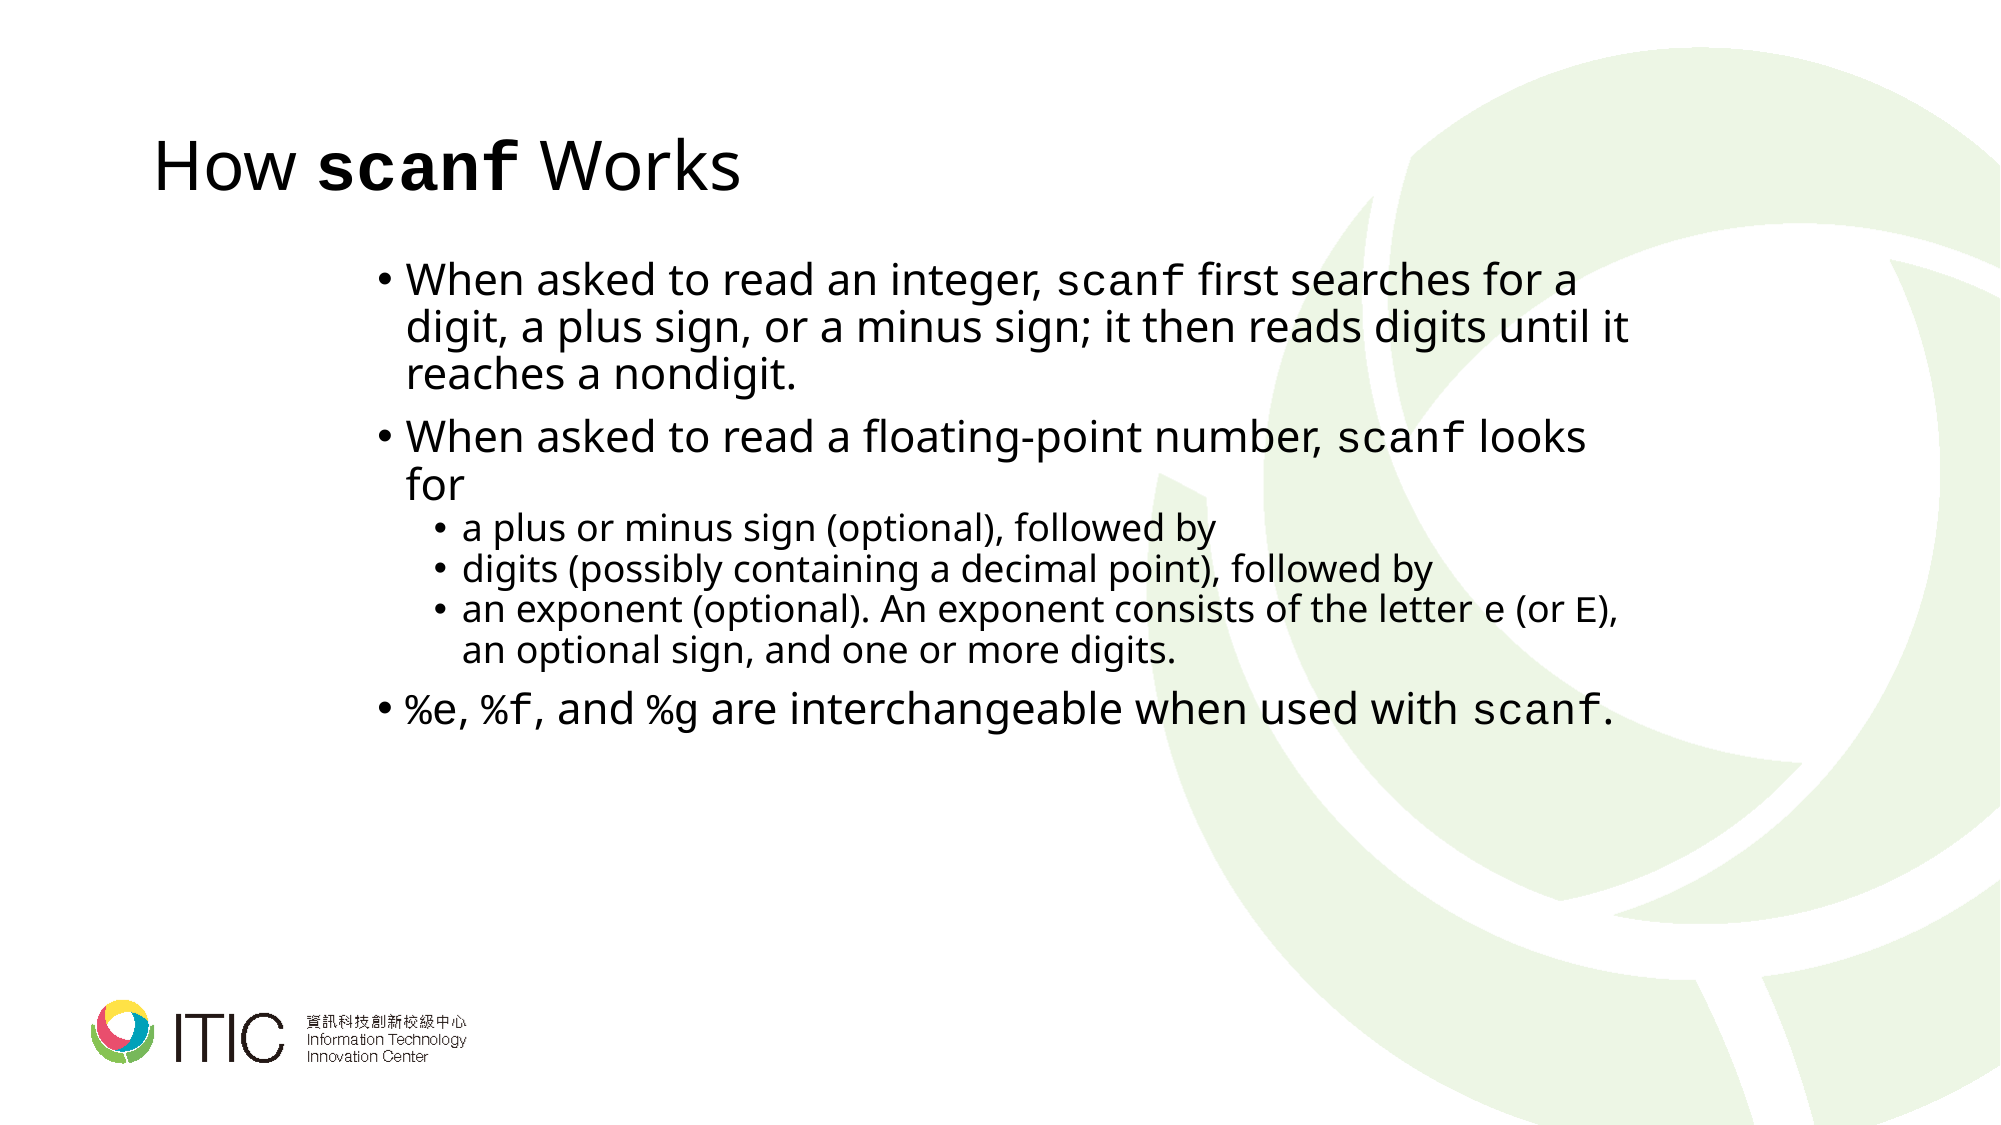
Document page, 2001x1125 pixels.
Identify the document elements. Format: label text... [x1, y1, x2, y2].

list When asked to read an integer, scanf first searches for a digit, a plus sign, or a minus sign; it then reads digits until it reaches a nondigit. When asked to read a floating-point number, scanf looks for a plus or minus sign (optional), followed by digits (possibly containing a decimal point), followed by an exponent (optional). An exponent consists of the letter e (or E), an optional sign, and one or more digits. %e, %f, and %g are interchangeable when used with scanf. [362, 249, 1650, 1038]
picture [0, 0, 2001, 1125]
title How scanf Works [137, 59, 1863, 278]
slide_number 23 [1412, 1042, 1863, 1103]
